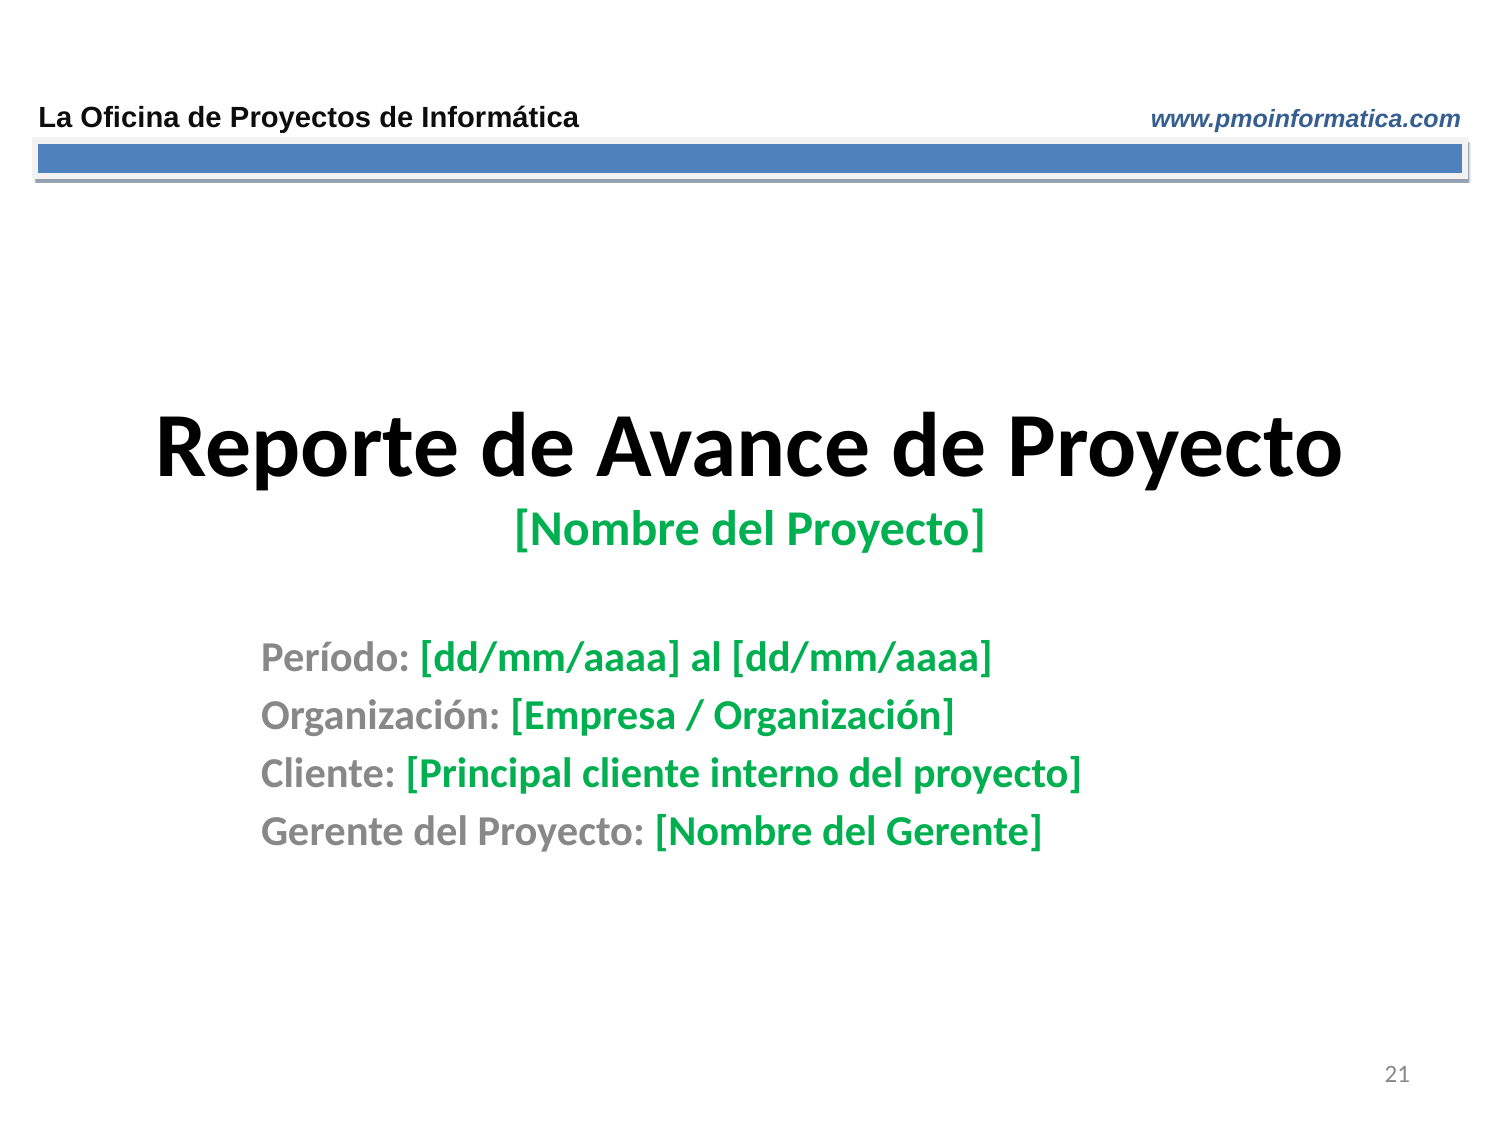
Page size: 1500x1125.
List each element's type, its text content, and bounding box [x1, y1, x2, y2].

subtitle Período: [dd/mm/aaaa] al [dd/mm/aaaa] Organización: [Empresa / Organización] Cliente: [Principal cliente interno del proyecto] Gerente del Proyecto: [Nombre del Gerente] [246, 621, 1297, 868]
slide_number ‹#› [1074, 1042, 1425, 1103]
title Reporte de Avance de Proyecto [Nombre del Proyecto] [112, 349, 1388, 591]
